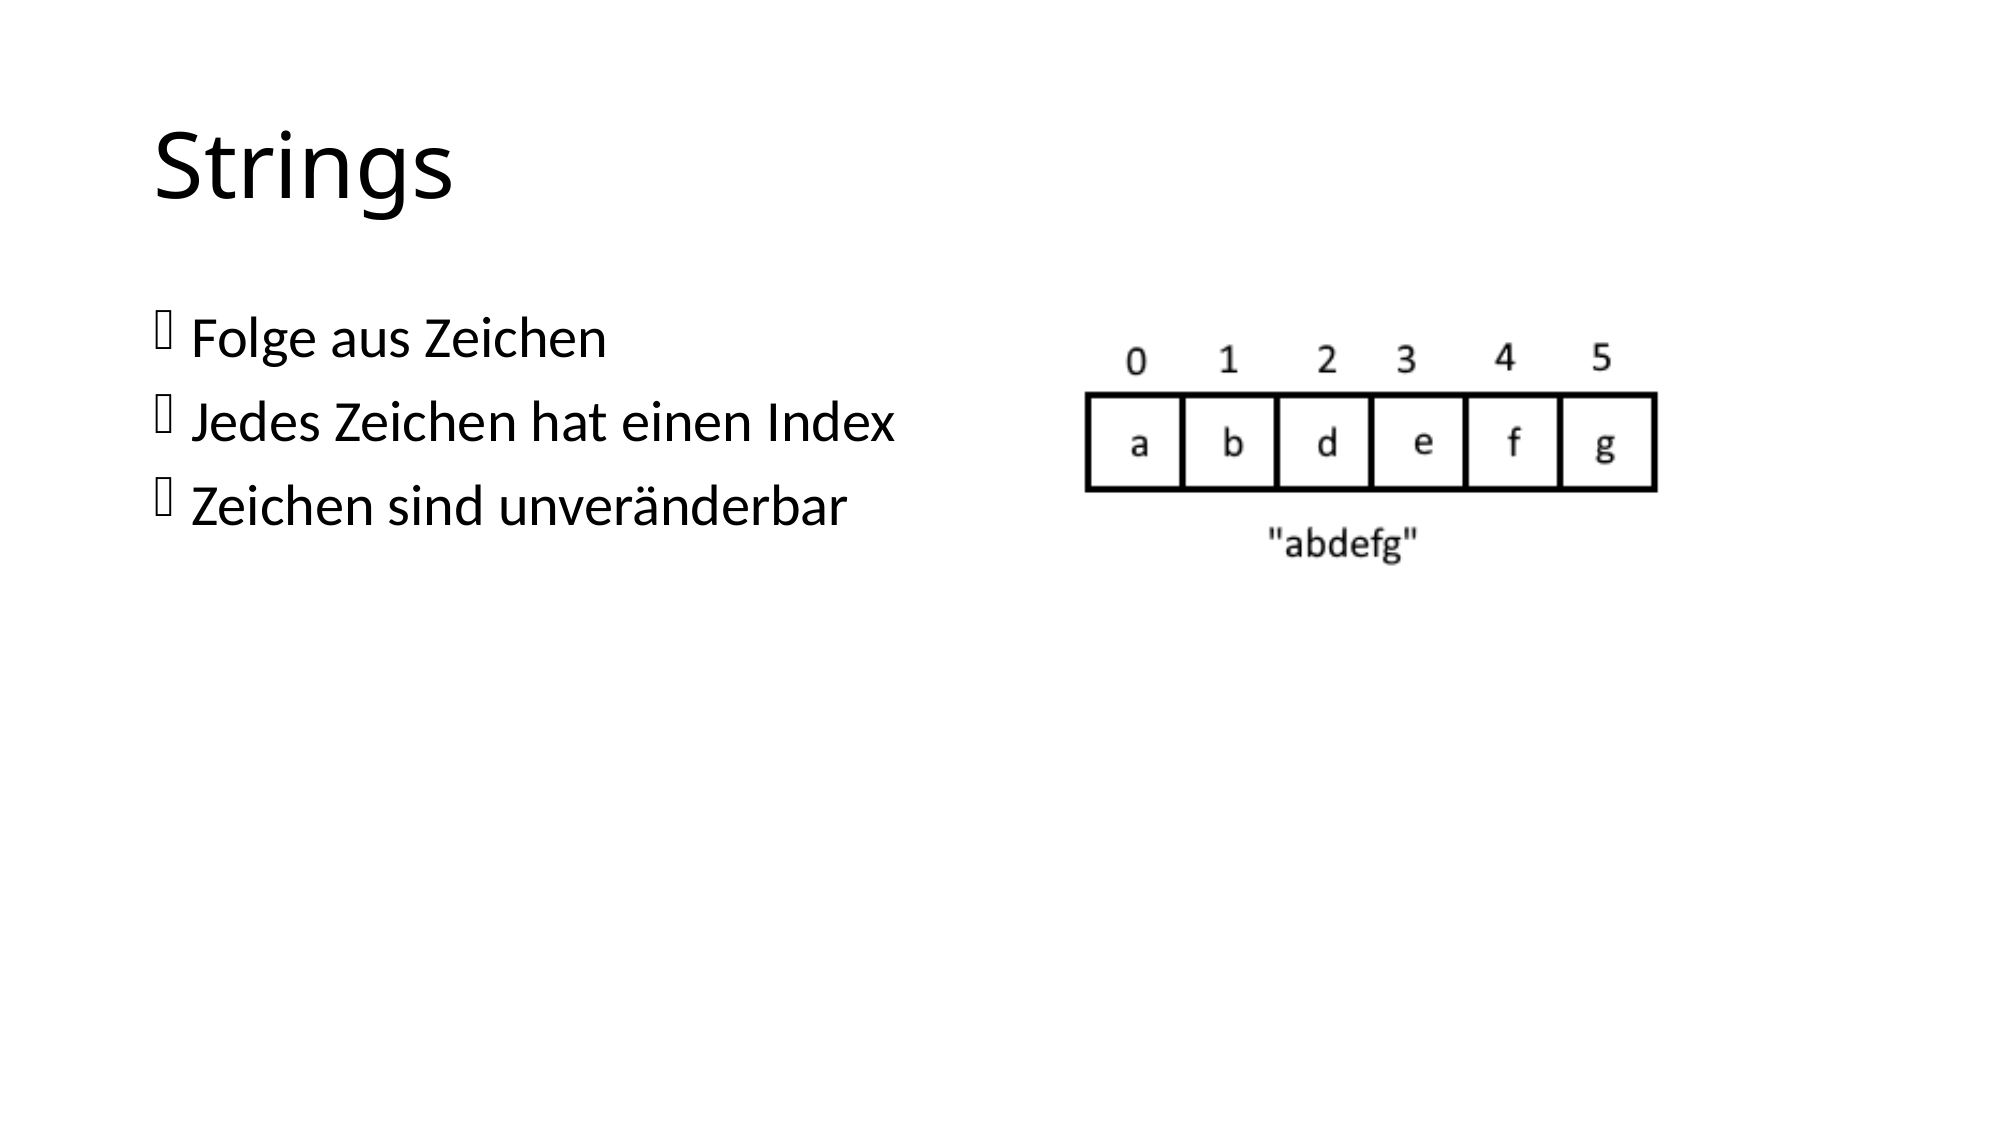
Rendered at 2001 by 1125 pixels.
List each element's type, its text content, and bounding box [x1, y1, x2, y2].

list Folge aus Zeichen Jedes Zeichen hat einen Index Zeichen sind unveränderbar [138, 299, 989, 1014]
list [1049, 326, 1684, 584]
title Strings [138, 60, 1864, 278]
